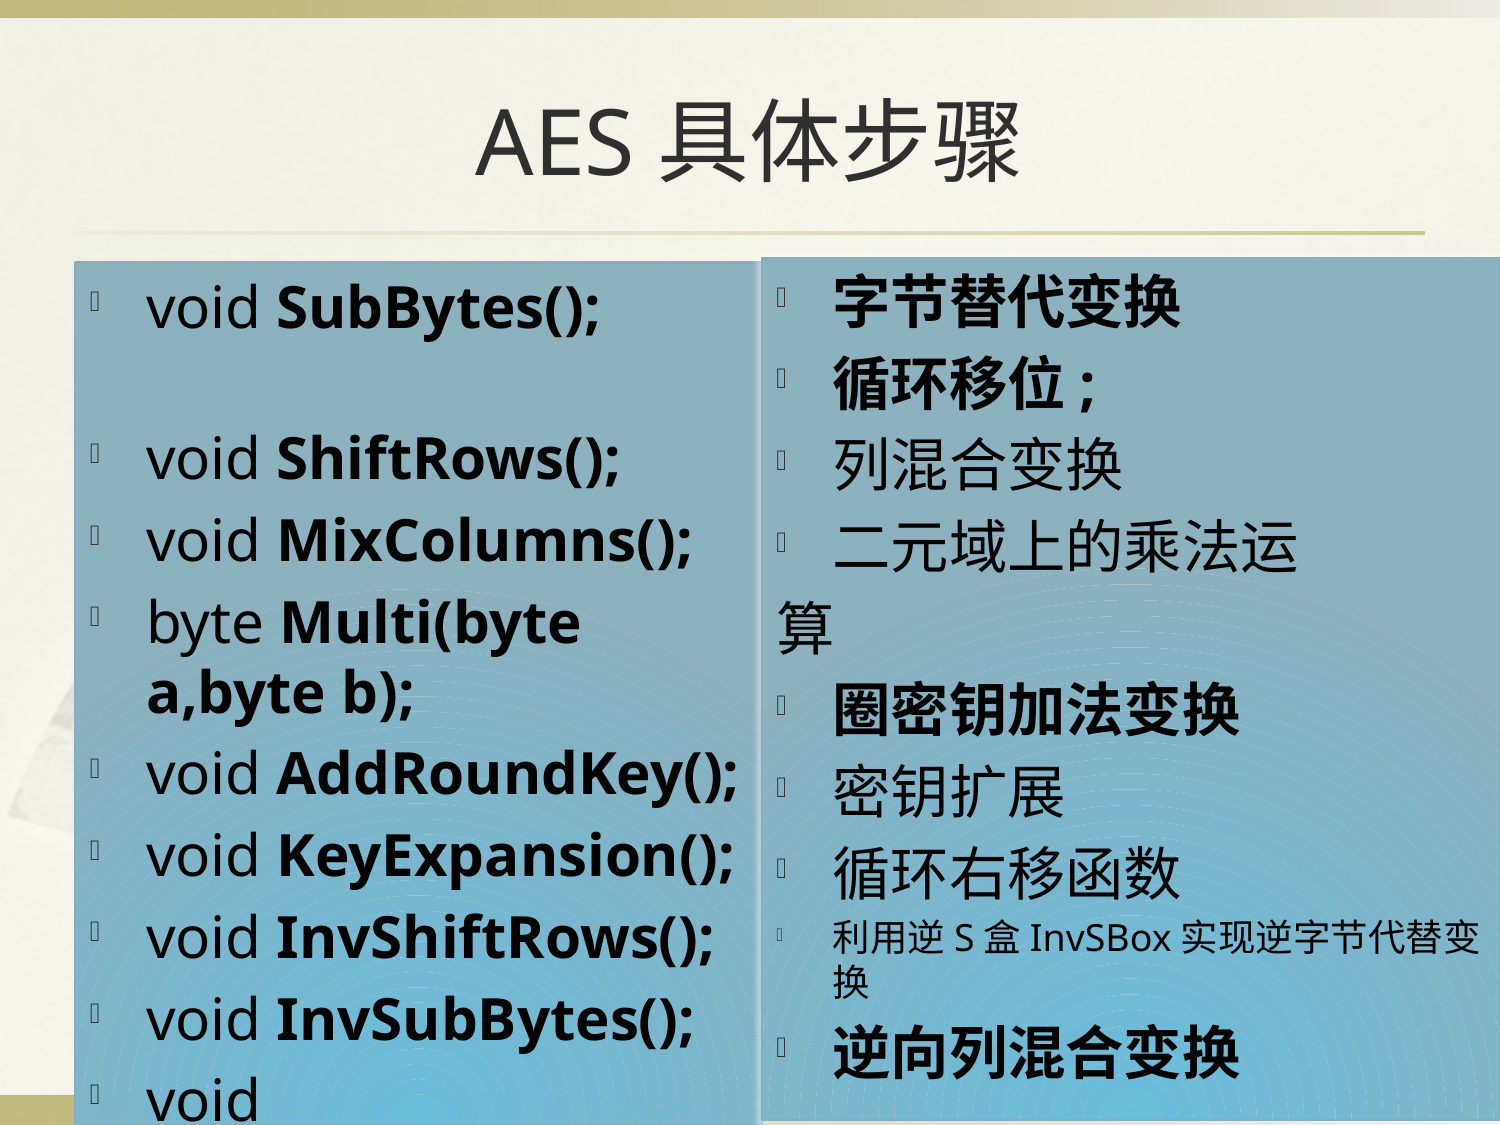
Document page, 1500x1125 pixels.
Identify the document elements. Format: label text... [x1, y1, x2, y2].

text_box 字节替代变换 循环移位; 列混合变换 二元域上的乘法运 算 圈密钥加法变换 密钥扩展 循环右移函数 利用逆S盒InvSBox实现逆字节代替变换 逆向列混合变换 [761, 257, 1500, 1121]
list void SubBytes(); void ShiftRows(); void MixColumns(); byte Multi(byte a,byte b); void AddRoundKey(); void KeyExpansion(); void InvShiftRows(); void InvSubBytes(); void InvMixColumns(); [74, 261, 754, 1125]
title AES具体步骤 [75, 45, 1425, 233]
